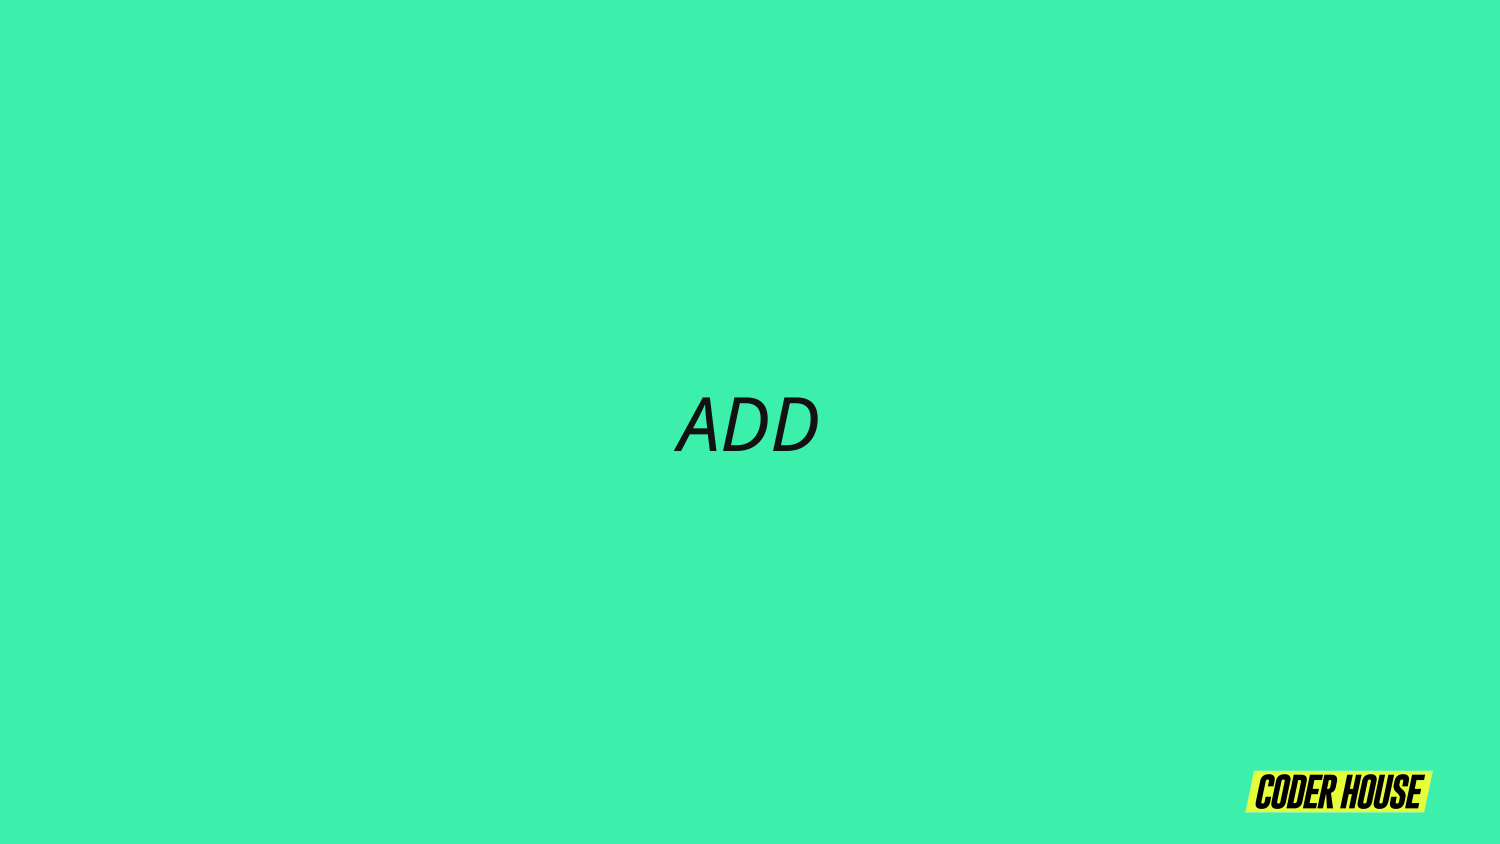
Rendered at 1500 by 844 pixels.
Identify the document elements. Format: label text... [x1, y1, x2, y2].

picture [1241, 764, 1437, 819]
text_box ADD [229, 340, 1271, 503]
